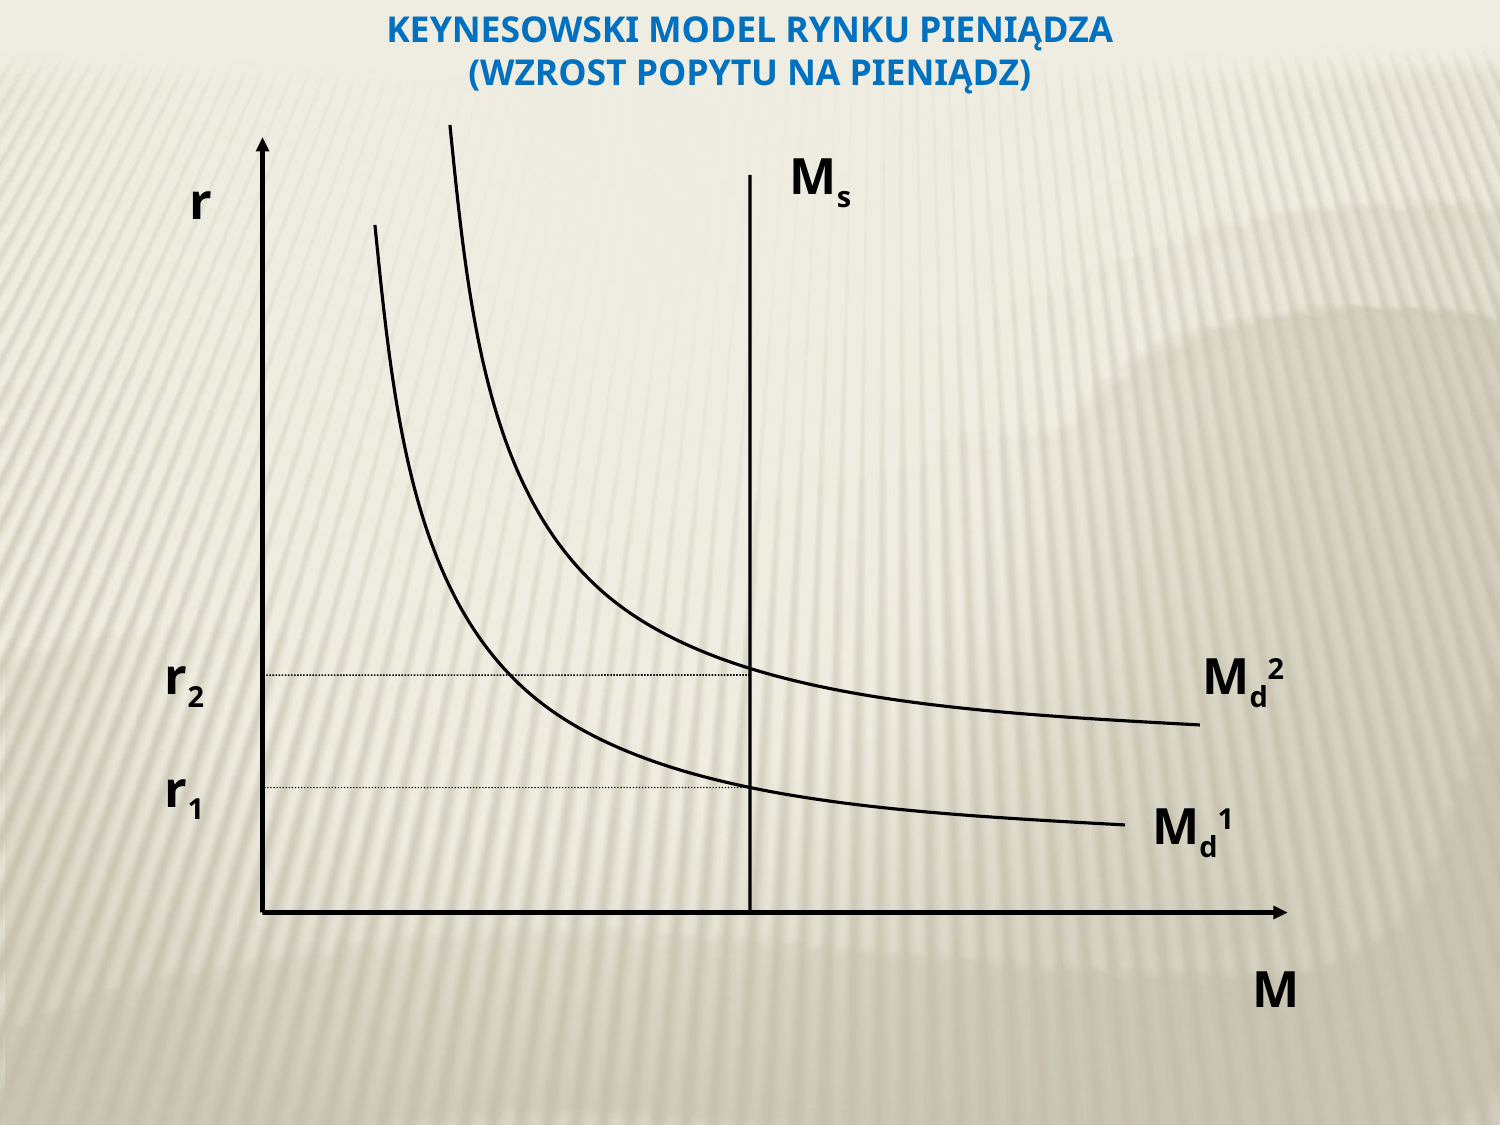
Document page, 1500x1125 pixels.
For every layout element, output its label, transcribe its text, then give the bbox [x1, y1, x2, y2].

text_box Md1 [1137, 787, 1275, 871]
text_box M [1237, 949, 1313, 1025]
text_box [751, 906, 1288, 919]
text_box [751, 365, 1200, 725]
text_box [751, 670, 1125, 825]
text_box r [174, 162, 238, 238]
text_box r1 [149, 749, 238, 833]
text_box [374, 224, 750, 788]
text_box r2 [149, 637, 238, 721]
text_box Ms [774, 137, 913, 221]
text_box [256, 137, 269, 675]
title Keynesowski model rynku pieniądza (wzrost popytu na pieniądz) [112, 0, 1388, 100]
text_box [449, 124, 750, 669]
text_box Md2 [1187, 637, 1313, 721]
